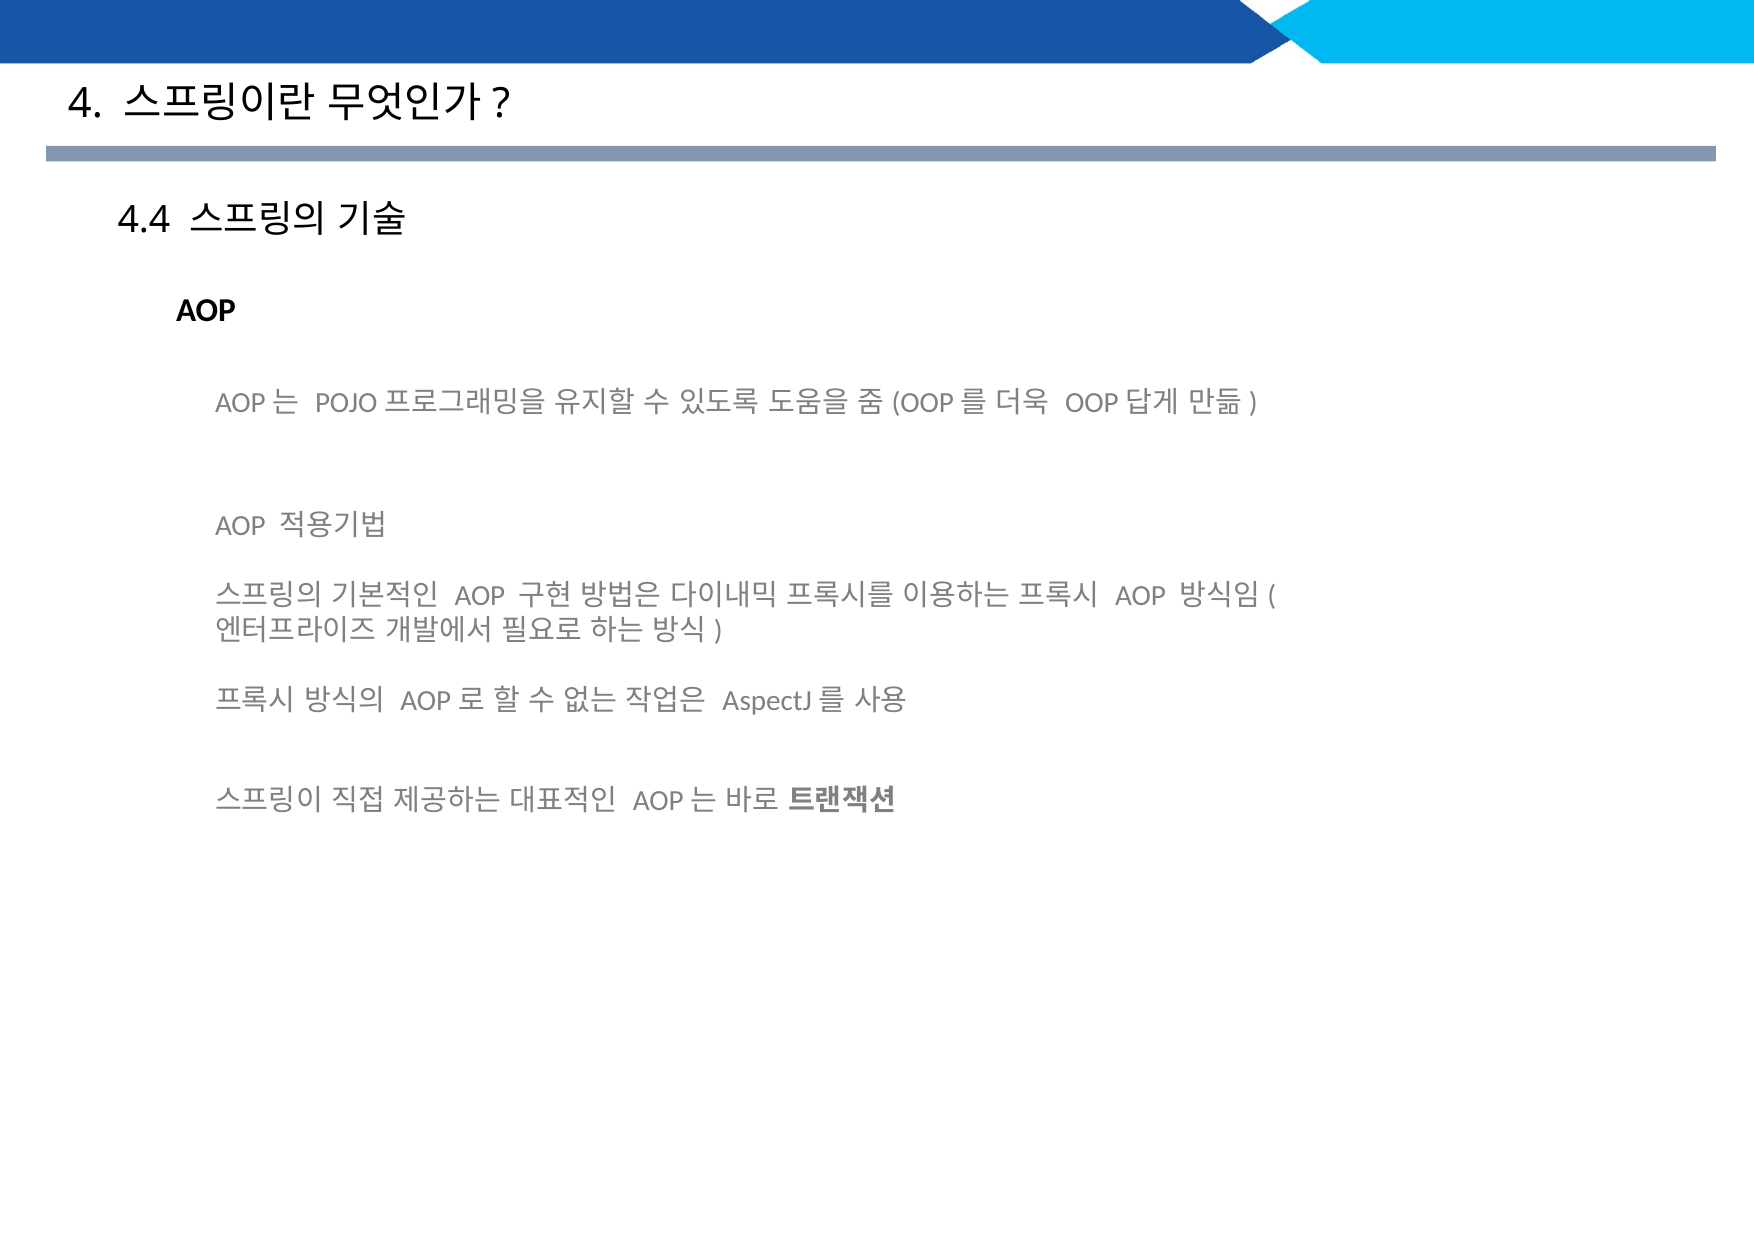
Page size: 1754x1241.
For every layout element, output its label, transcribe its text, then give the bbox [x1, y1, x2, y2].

picture [0, 0, 1754, 1240]
text_box 4. 스프링이란 무엇인가? [53, 68, 1459, 134]
text_box 스프링이 직접 제공하는 대표적인 AOP는 바로 트랜잭션 [200, 774, 1448, 824]
text_box 4.4 스프링의 기술 [102, 187, 1710, 248]
text_box AOP [161, 280, 1094, 336]
text_box AOP는 POJO프로그래밍을 유지할 수 있도록 도움을 줌(OOP를 더욱 OOP답게 만듦) [200, 375, 1448, 426]
text_box AOP 적용기법 스프링의 기본적인 AOP 구현 방법은 다이내믹 프록시를 이용하는 프록시 AOP 방식임(엔터프라이즈 개발에서 필요로 하는 방식) 프록시 방식의 AOP로 할 수 없는 작업은 AspectJ를 사용 [200, 499, 1448, 724]
